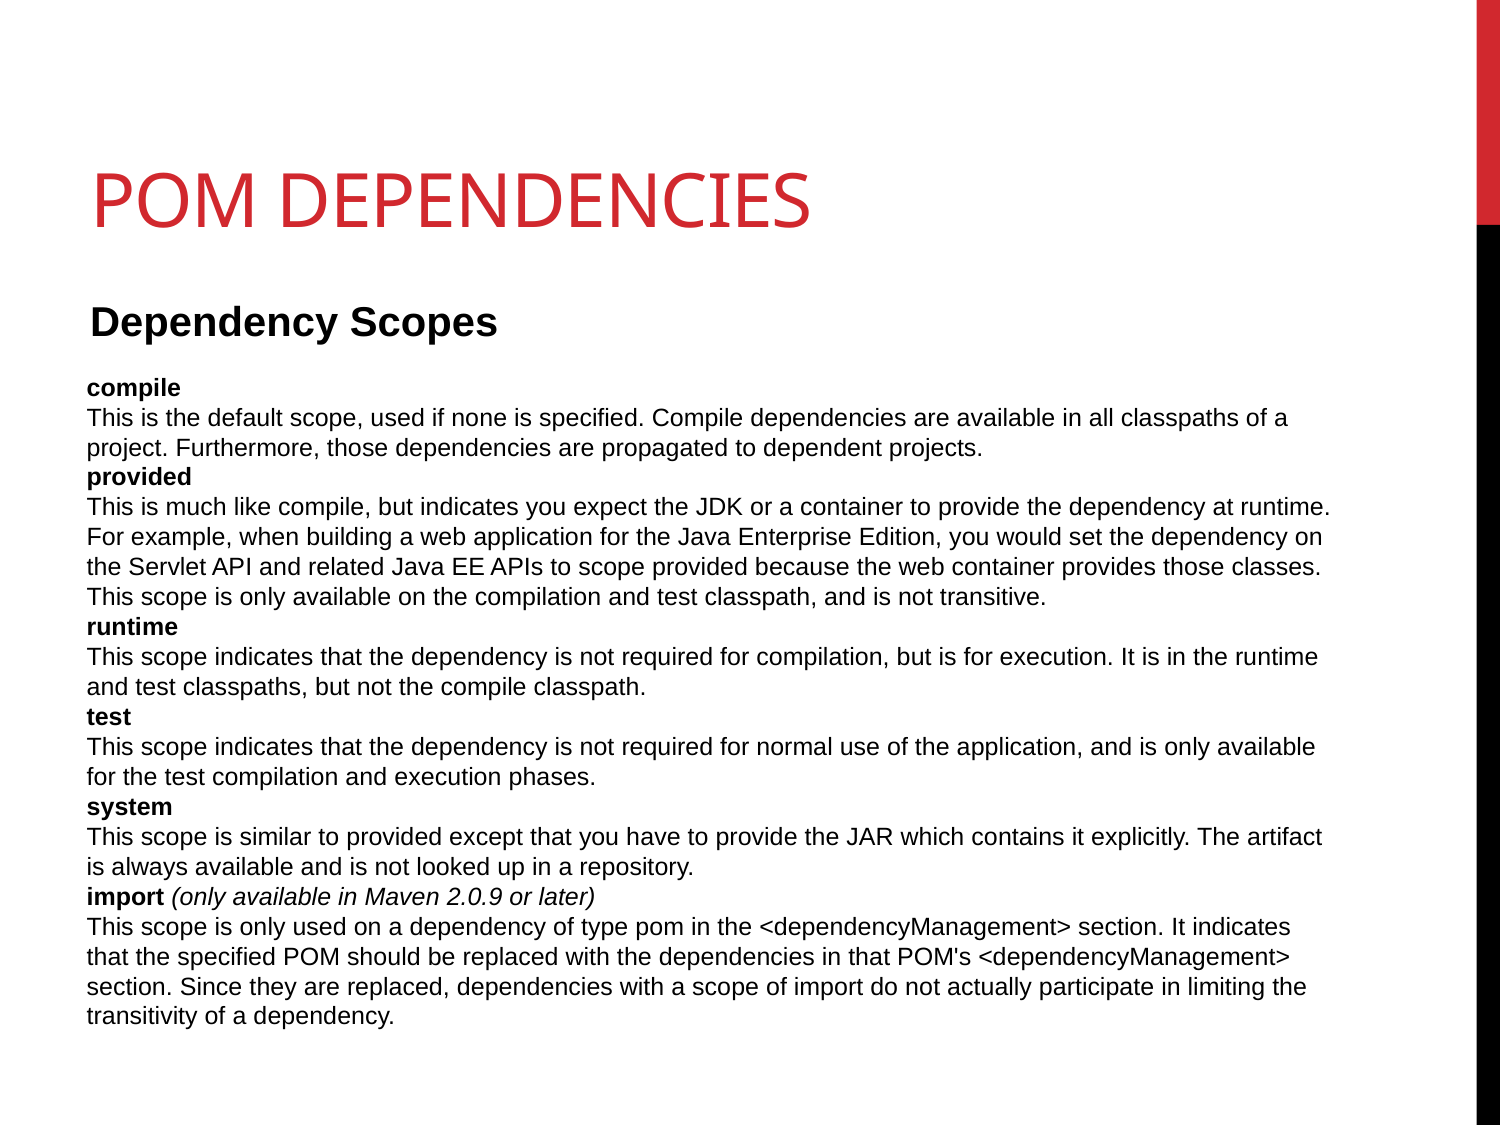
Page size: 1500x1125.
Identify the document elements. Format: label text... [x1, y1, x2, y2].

list Dependency Scopes [75, 287, 1325, 384]
title POM Dependencies [75, 25, 1325, 250]
text_box compile This is the default scope, used if none is specified. Compile dependencies are available in all classpaths of a project. Furthermore, those dependencies are propagated to dependent projects. provided This is much like compile, but indicates you expect the JDK or a container to provide the dependency at runtime. For example, when building a web application for the Java Enterprise Edition, you would set the dependency on the Servlet API and related Java EE APIs to scope provided because the web container provides those classes. This scope is only available on the compilation and test classpath, and is not transitive. runtime This scope indicates that the dependency is not required for compilation, but is for execution. It is in the runtime and test classpaths, but not the compile classpath. test This scope indicates that the dependency is not required for normal use of the application, and is only available for the test compilation and execution phases. system This scope is similar to provided except that you have to provide the JAR which contains it explicitly. The artifact is always available and is not looked up in a repository. import (only available in Maven 2.0.9 or later) This scope is only used on a dependency of type pom in the <dependencyManagement> section. It indicates that the specified POM should be replaced with the dependencies in that POM's <dependencyManagement> section. Since they are replaced, dependencies with a scope of import do not actually participate in limiting the transitivity of a dependency. [86, 370, 1342, 1030]
